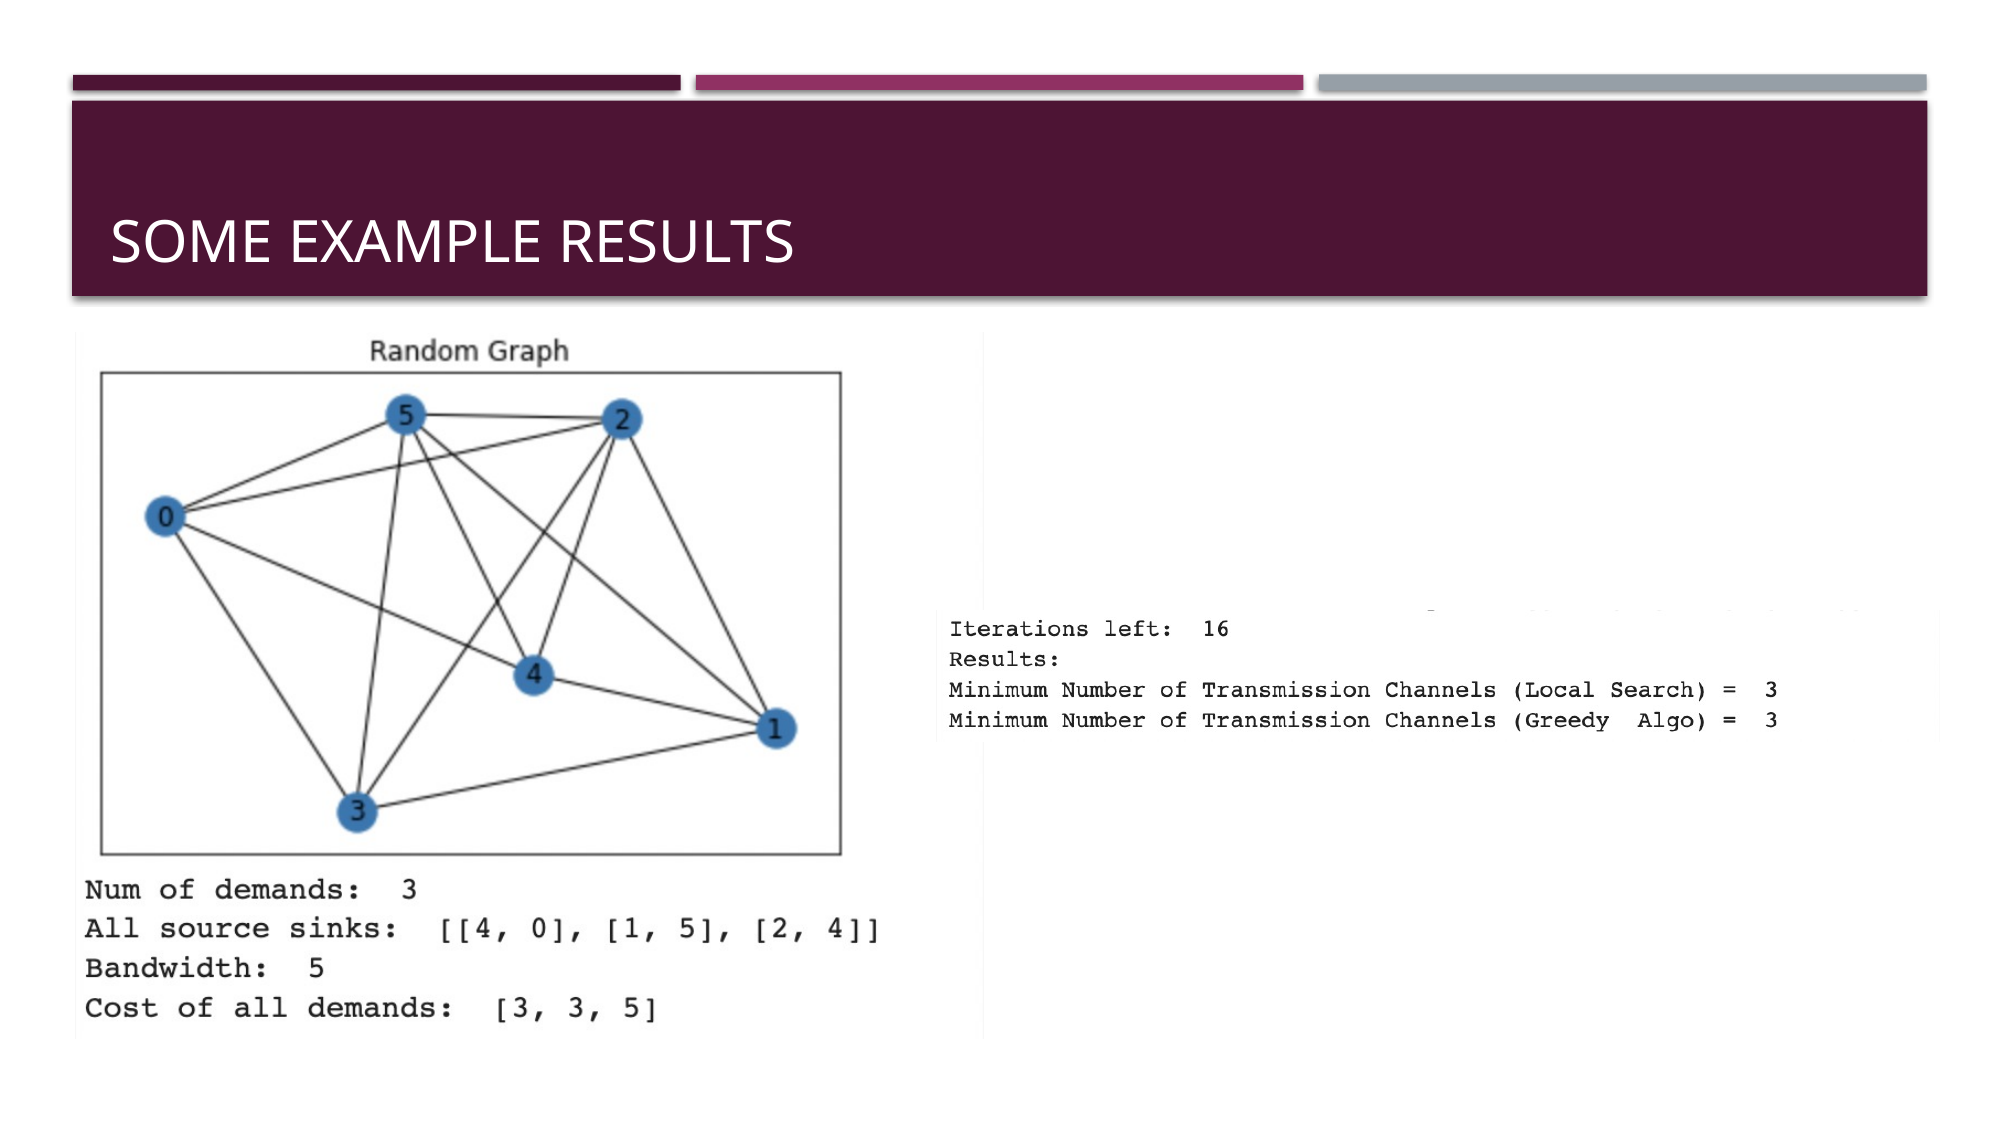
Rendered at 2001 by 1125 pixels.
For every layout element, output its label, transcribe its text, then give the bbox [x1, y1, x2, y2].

picture [74, 332, 985, 1039]
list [936, 610, 1941, 742]
title Some Example results [95, 115, 1905, 282]
